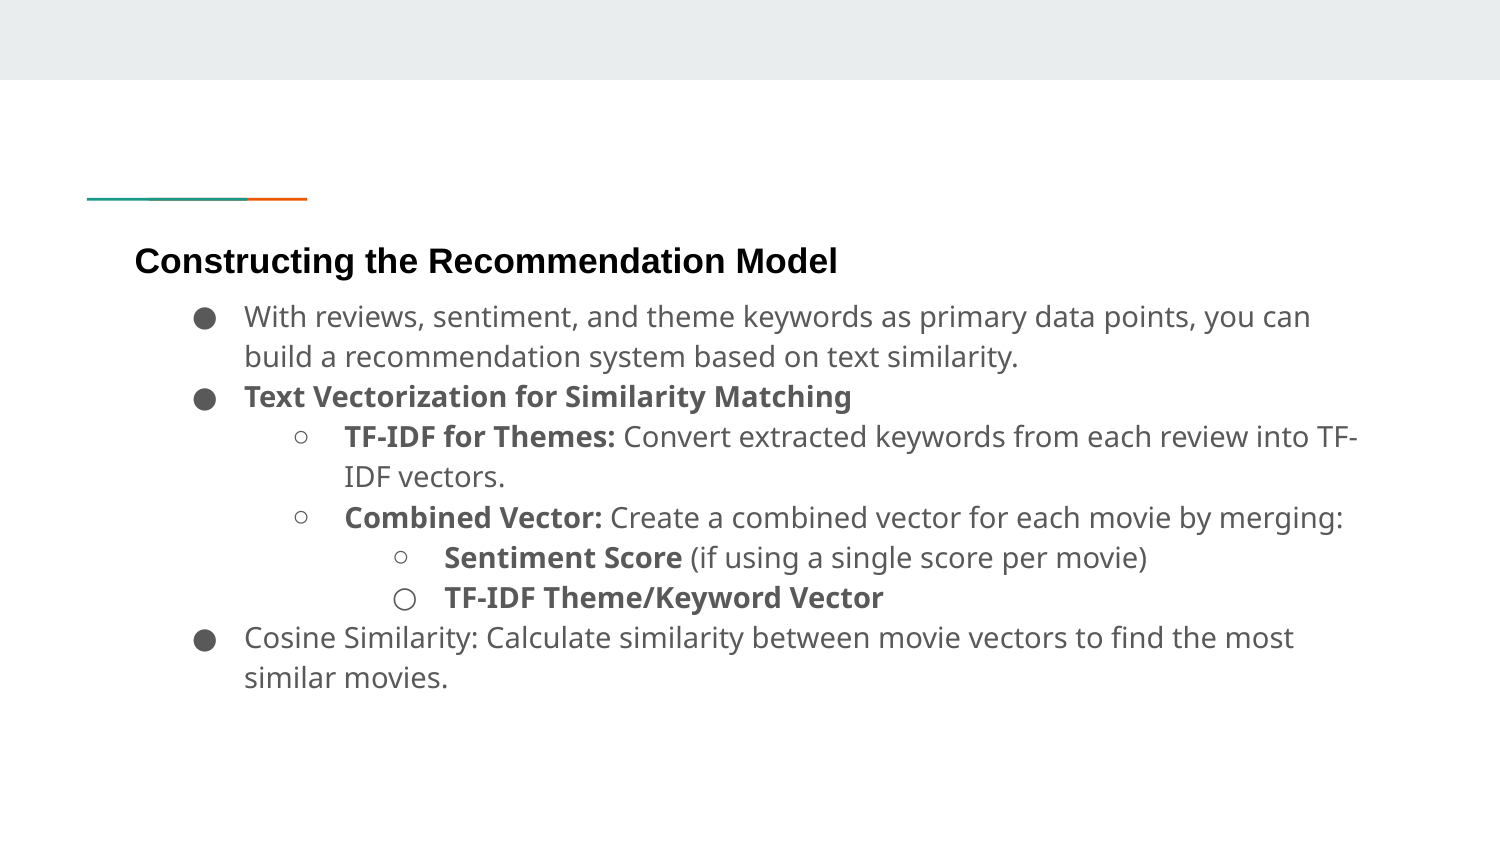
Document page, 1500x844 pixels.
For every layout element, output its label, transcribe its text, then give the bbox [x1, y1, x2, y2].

list With reviews, sentiment, and theme keywords as primary data points, you can build a recommendation system based on text similarity. Text Vectorization for Similarity Matching TF-IDF for Themes: Convert extracted keywords from each review into TF-IDF vectors. Combined Vector: Create a combined vector for each movie by merging: Sentiment Score (if using a single score per movie) TF-IDF Theme/Keyword Vector Cosine Similarity: Calculate similarity between movie vectors to find the most similar movies. [129, 209, 1391, 580]
title Constructing the Recommendation Model [119, 216, 1381, 305]
